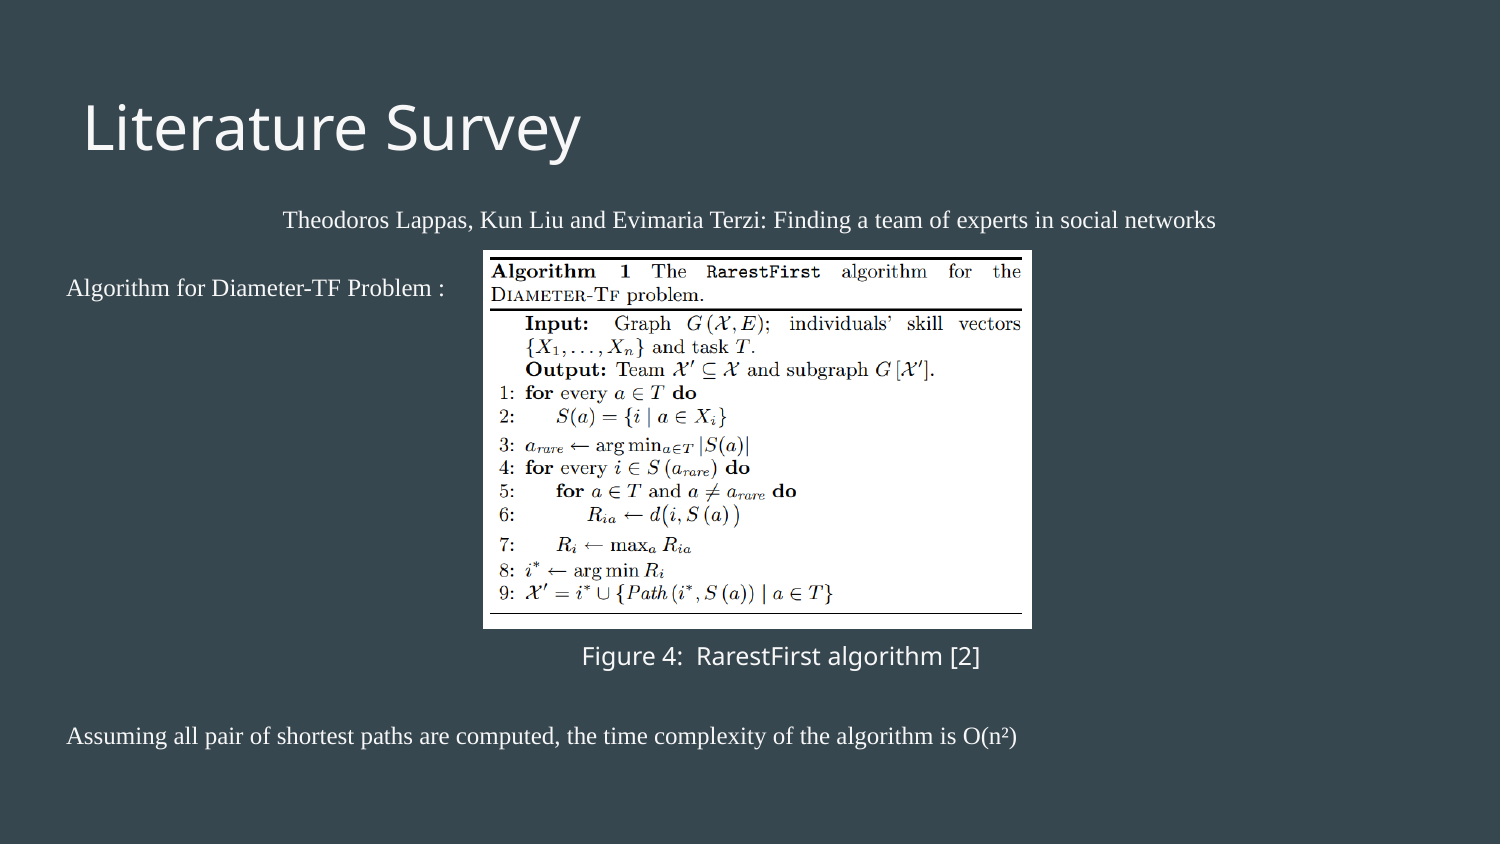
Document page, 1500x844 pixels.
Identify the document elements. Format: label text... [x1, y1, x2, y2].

title Literature Survey [51, 72, 1449, 167]
text_box Figure 4: RarestFirst algorithm [2] [445, 635, 1118, 681]
picture [483, 250, 1032, 629]
list Theodoros Lappas, Kun Liu and Evimaria Terzi: Finding a team of experts in social networks Algorithm for Diameter-TF Problem : Assuming all pair of shortest paths are computed, the time complexity of the algorithm is O(n²) [51, 189, 1449, 750]
